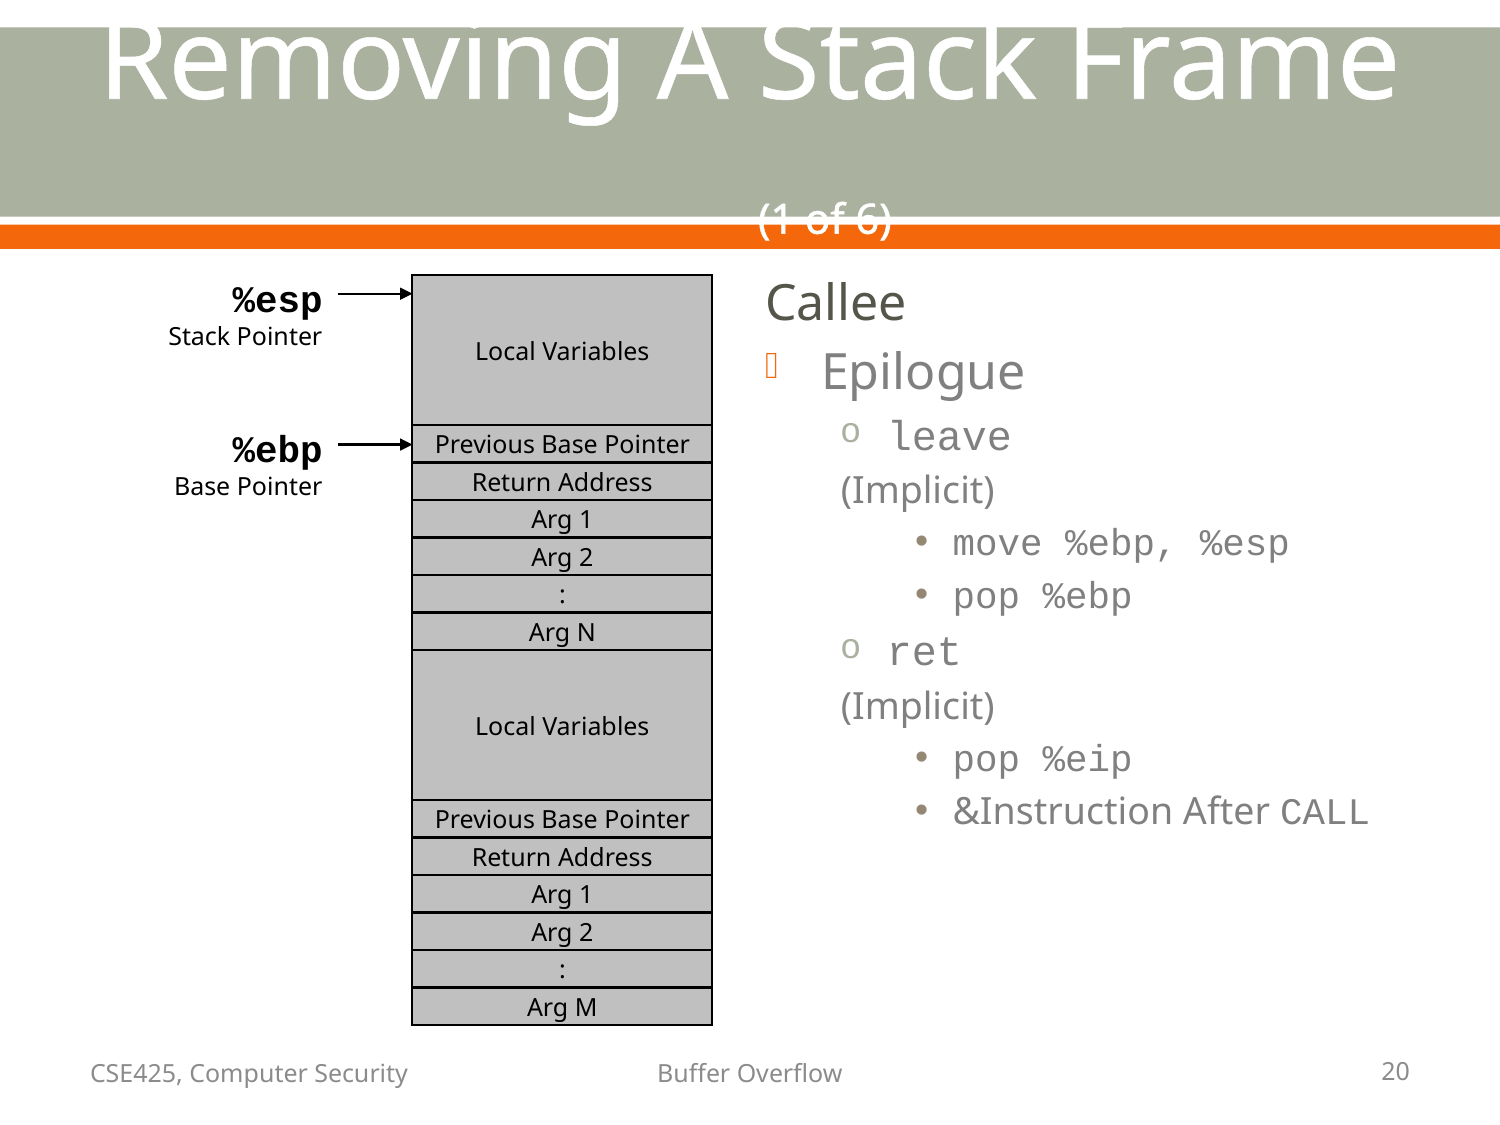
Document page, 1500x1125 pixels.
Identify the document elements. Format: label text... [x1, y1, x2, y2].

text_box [112, 274, 713, 1026]
footer Buffer Overflow [512, 1042, 988, 1103]
slide_number CSE425, Computer Security [75, 1042, 425, 1103]
title Removing A Stack Frame (1 of 6) [75, 29, 1425, 213]
slide_number 20 [1074, 1042, 1425, 1103]
list Callee Epilogue leave (Implicit) move %ebp, %esp pop %ebp ret (Implicit) pop %eip &Instruction After CALL [750, 262, 1425, 1005]
